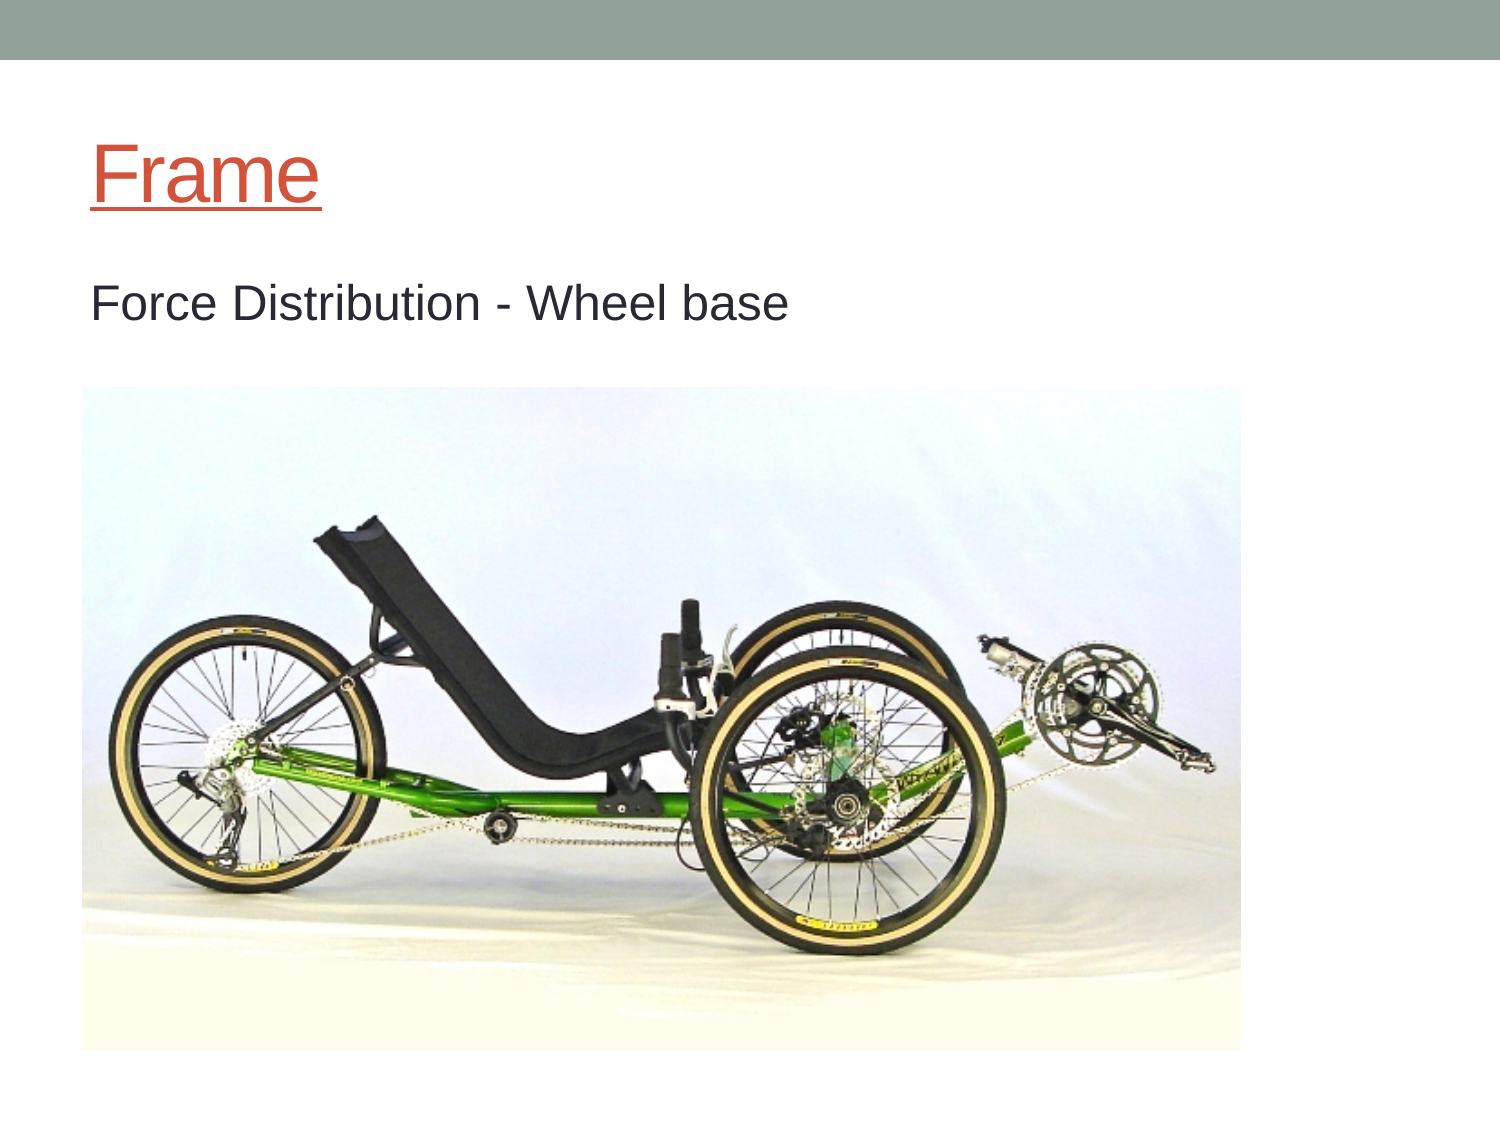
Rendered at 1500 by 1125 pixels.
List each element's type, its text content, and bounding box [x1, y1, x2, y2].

title Frame [75, 87, 1425, 250]
list Force Distribution - Wheel base [75, 262, 1425, 400]
picture [81, 387, 1241, 1051]
